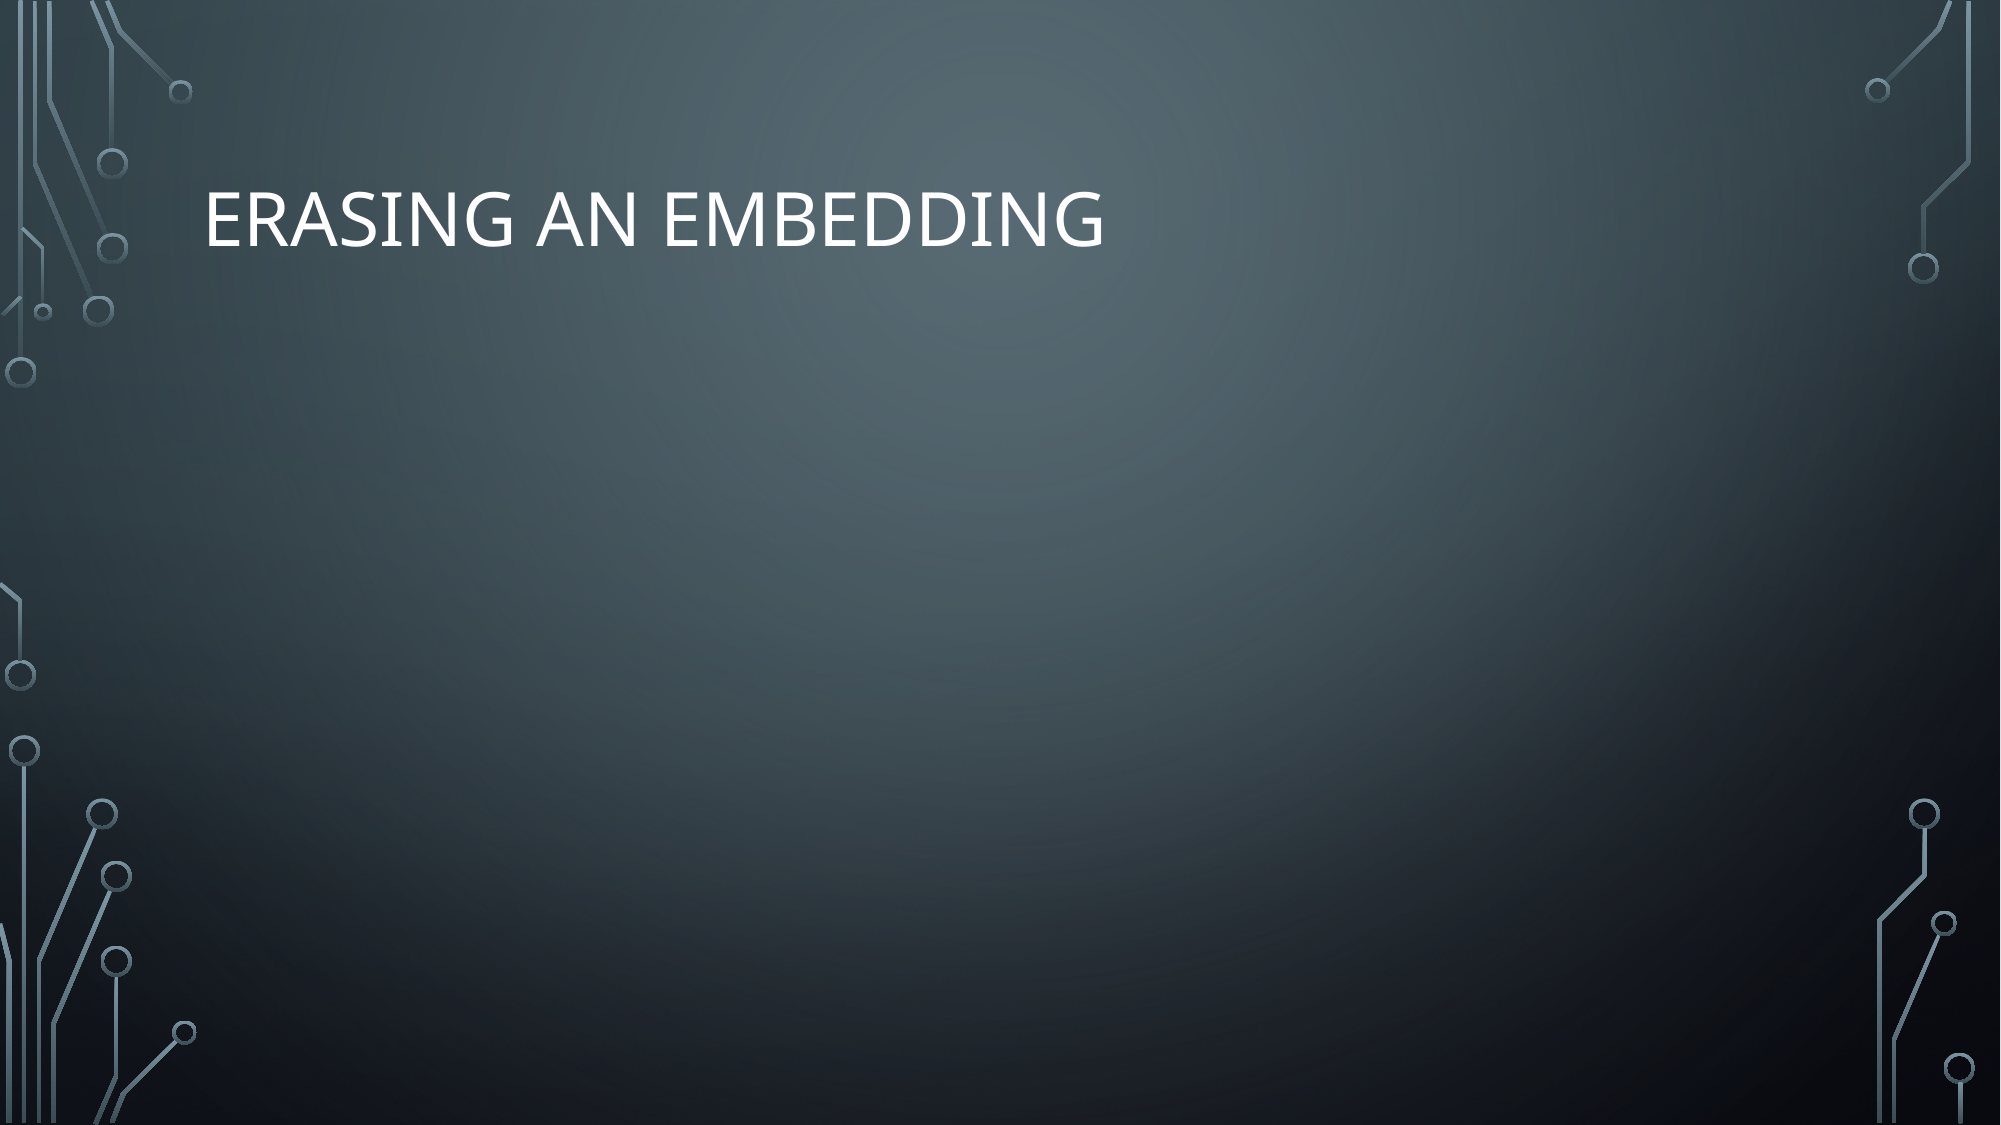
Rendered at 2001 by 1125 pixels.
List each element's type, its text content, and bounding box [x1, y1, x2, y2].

title Erasing an Embedding [187, 101, 1813, 344]
